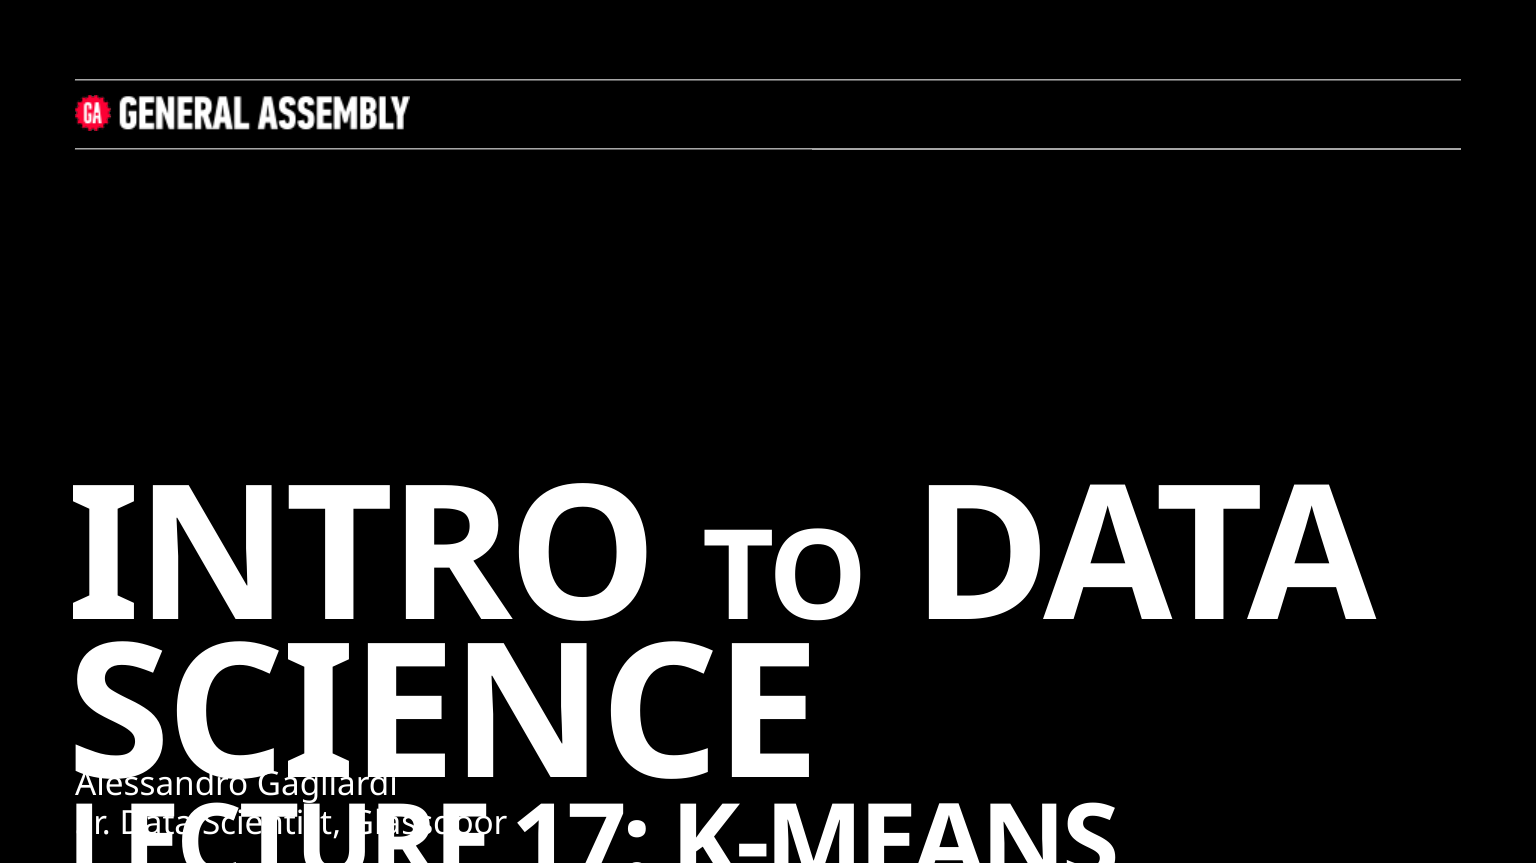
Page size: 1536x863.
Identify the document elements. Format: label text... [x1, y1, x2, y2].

picture [75, 95, 410, 131]
subtitle Alessandro Gagliardi Sr. Data Scientist, Glassdoor [64, 756, 1140, 857]
title INTRO to DATA SCIENCE Lecture 17: k-means clustering [67, 493, 1458, 744]
